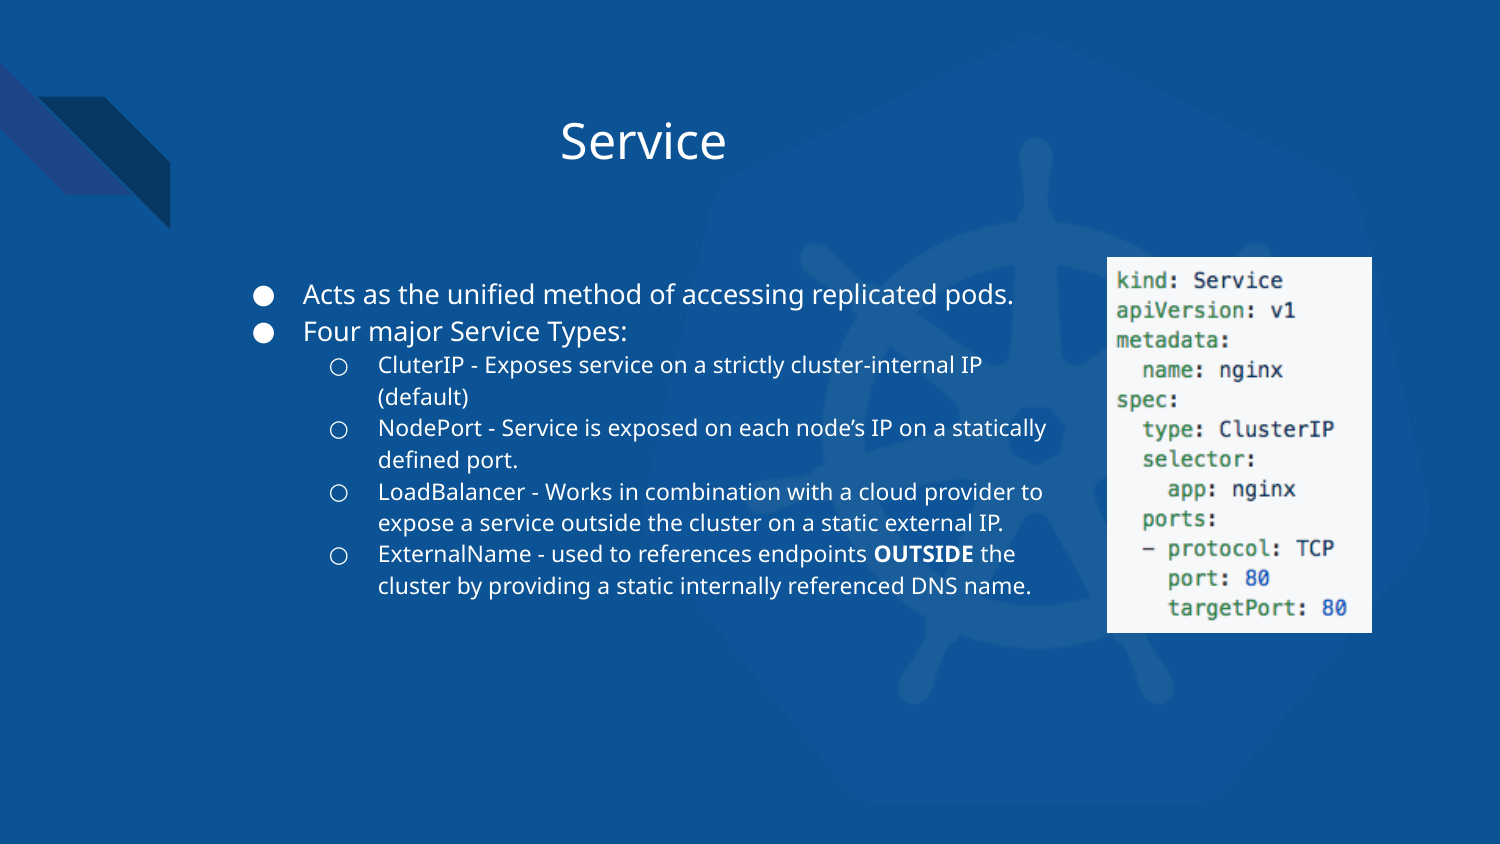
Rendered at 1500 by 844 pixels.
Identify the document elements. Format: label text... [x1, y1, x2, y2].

title Service [212, 64, 1076, 215]
list Acts as the unified method of accessing replicated pods. Four major Service Types: CluterIP - Exposes service on a strictly cluster-internal IP (default) NodePort - Service is exposed on each node’s IP on a statically defined port. LoadBalancer - Works in combination with a cloud provider to expose a service outside the cluster on a static external IP. ExternalName - used to references endpoints OUTSIDE the cluster by providing a static internally referenced DNS name. [212, 257, 1076, 735]
picture [1107, 256, 1373, 633]
